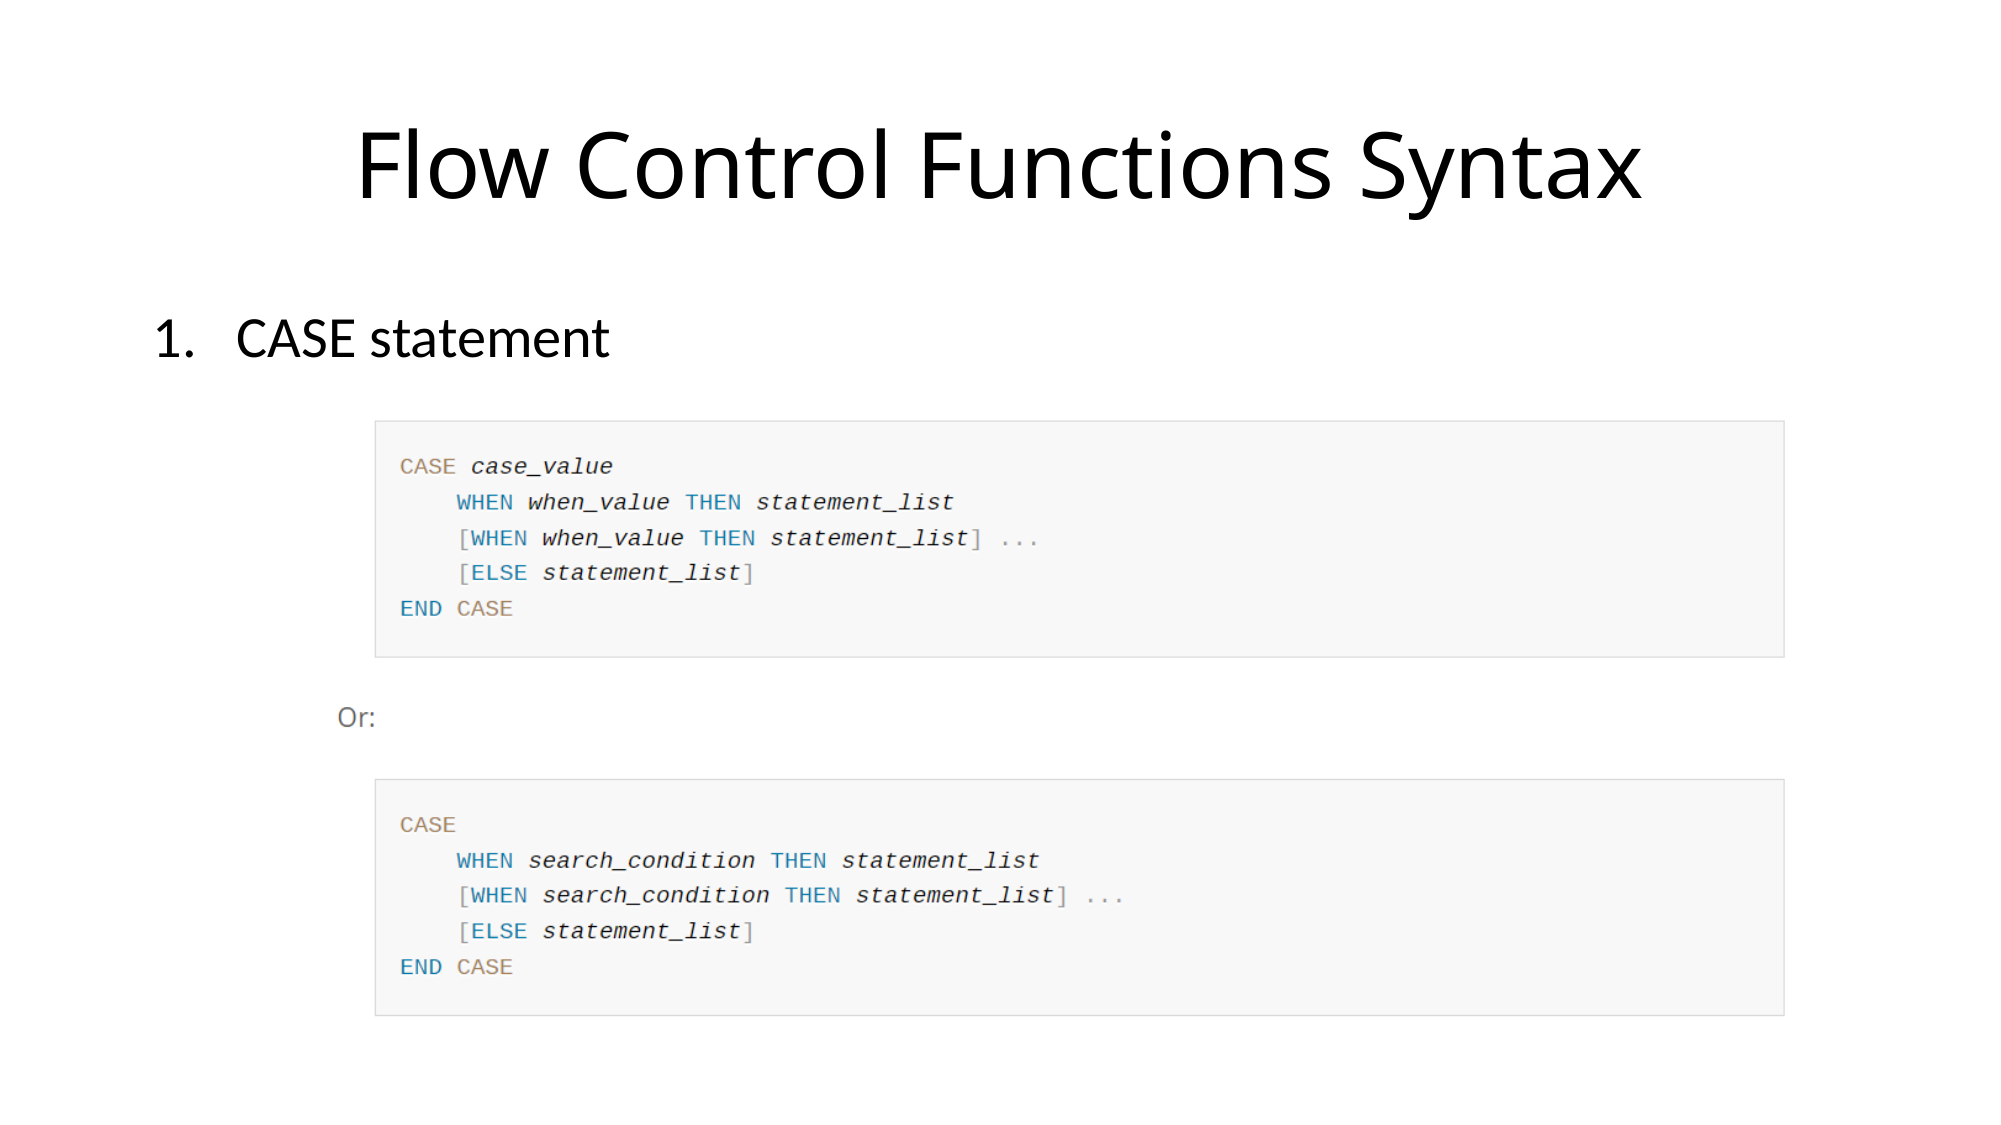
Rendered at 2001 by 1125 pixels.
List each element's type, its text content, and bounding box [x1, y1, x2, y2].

title Flow Control Functions Syntax [137, 59, 1863, 278]
picture [307, 407, 1833, 1036]
list CASE statement [137, 299, 1863, 1014]
